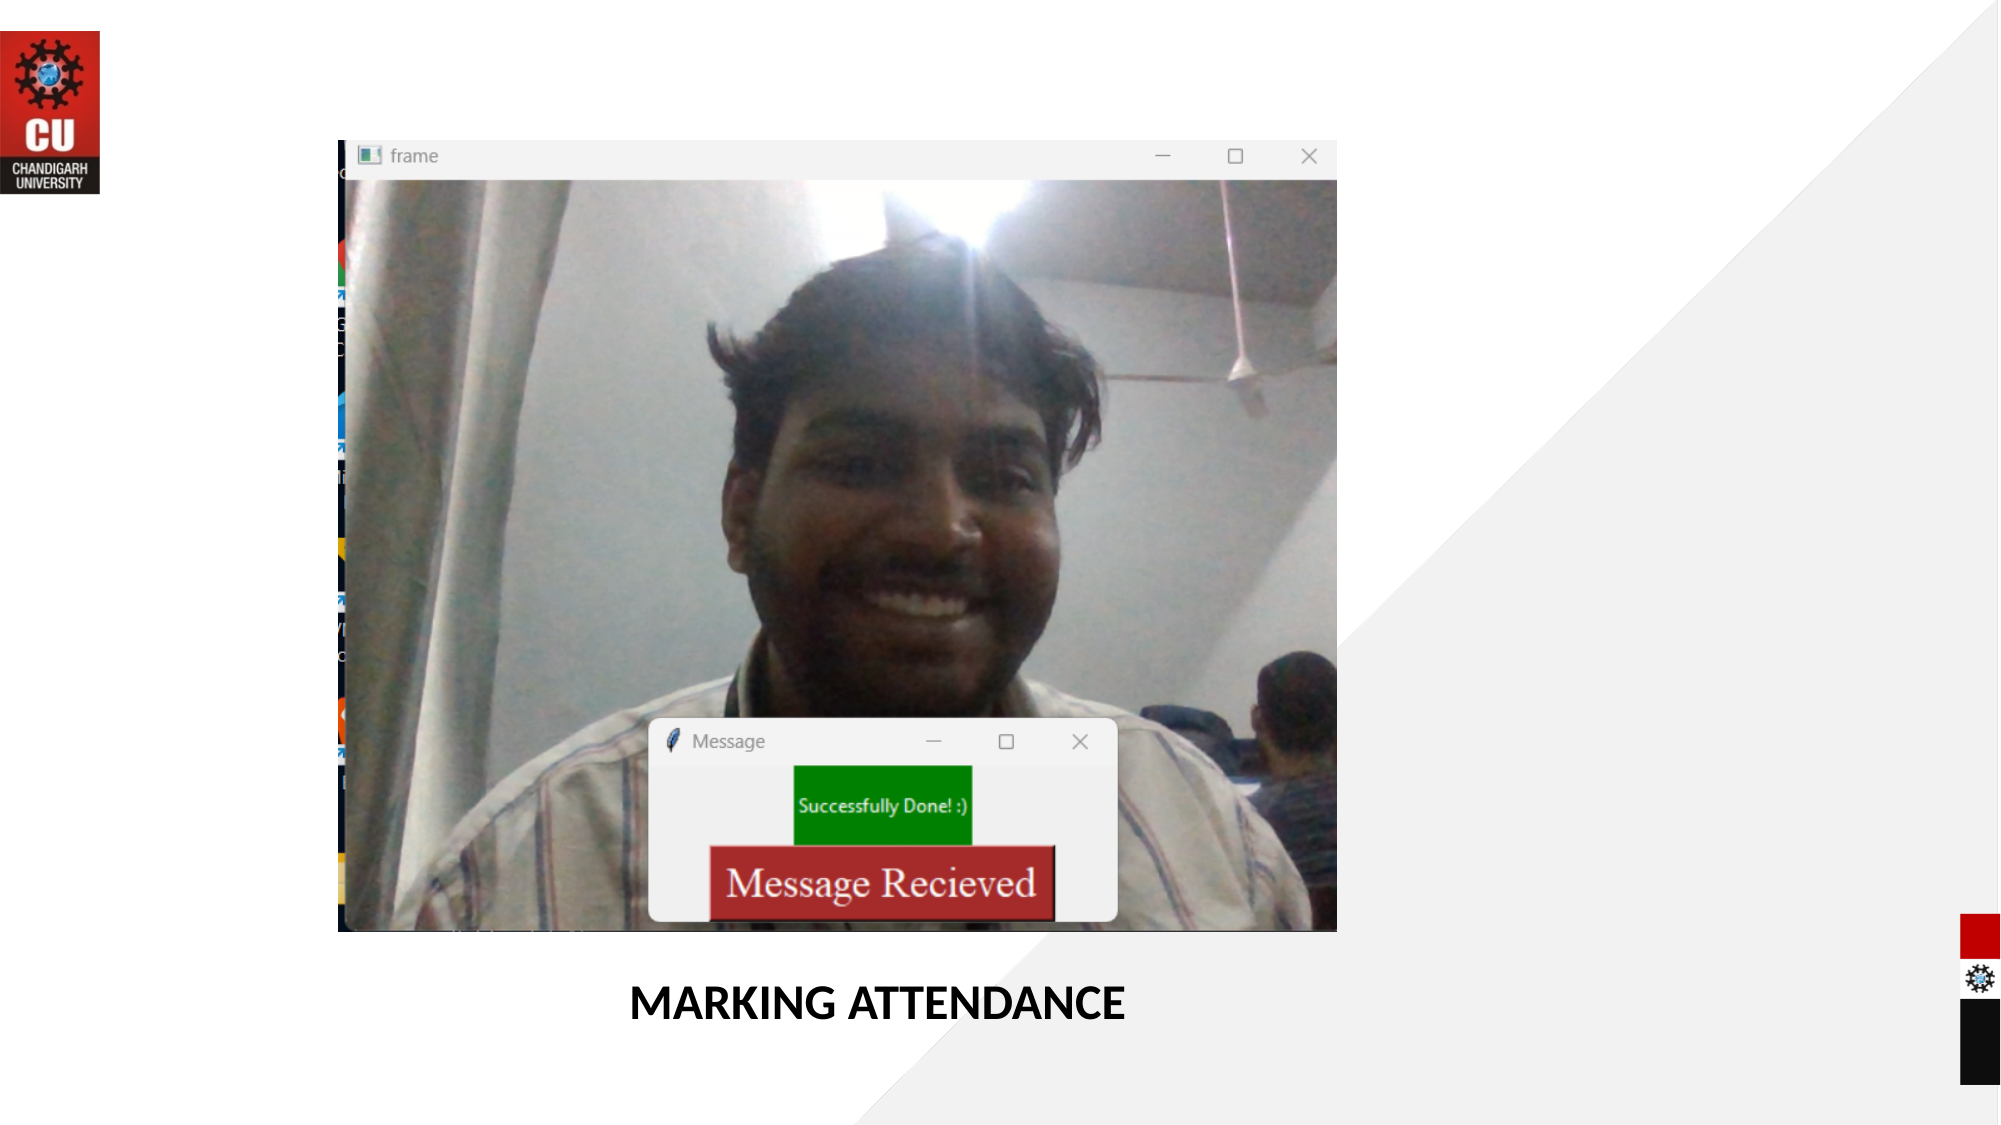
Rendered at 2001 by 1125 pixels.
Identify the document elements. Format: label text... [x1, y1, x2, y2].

slide_number MARKING ATTENDANCE [534, 984, 1142, 1045]
picture [0, 0, 2001, 1125]
